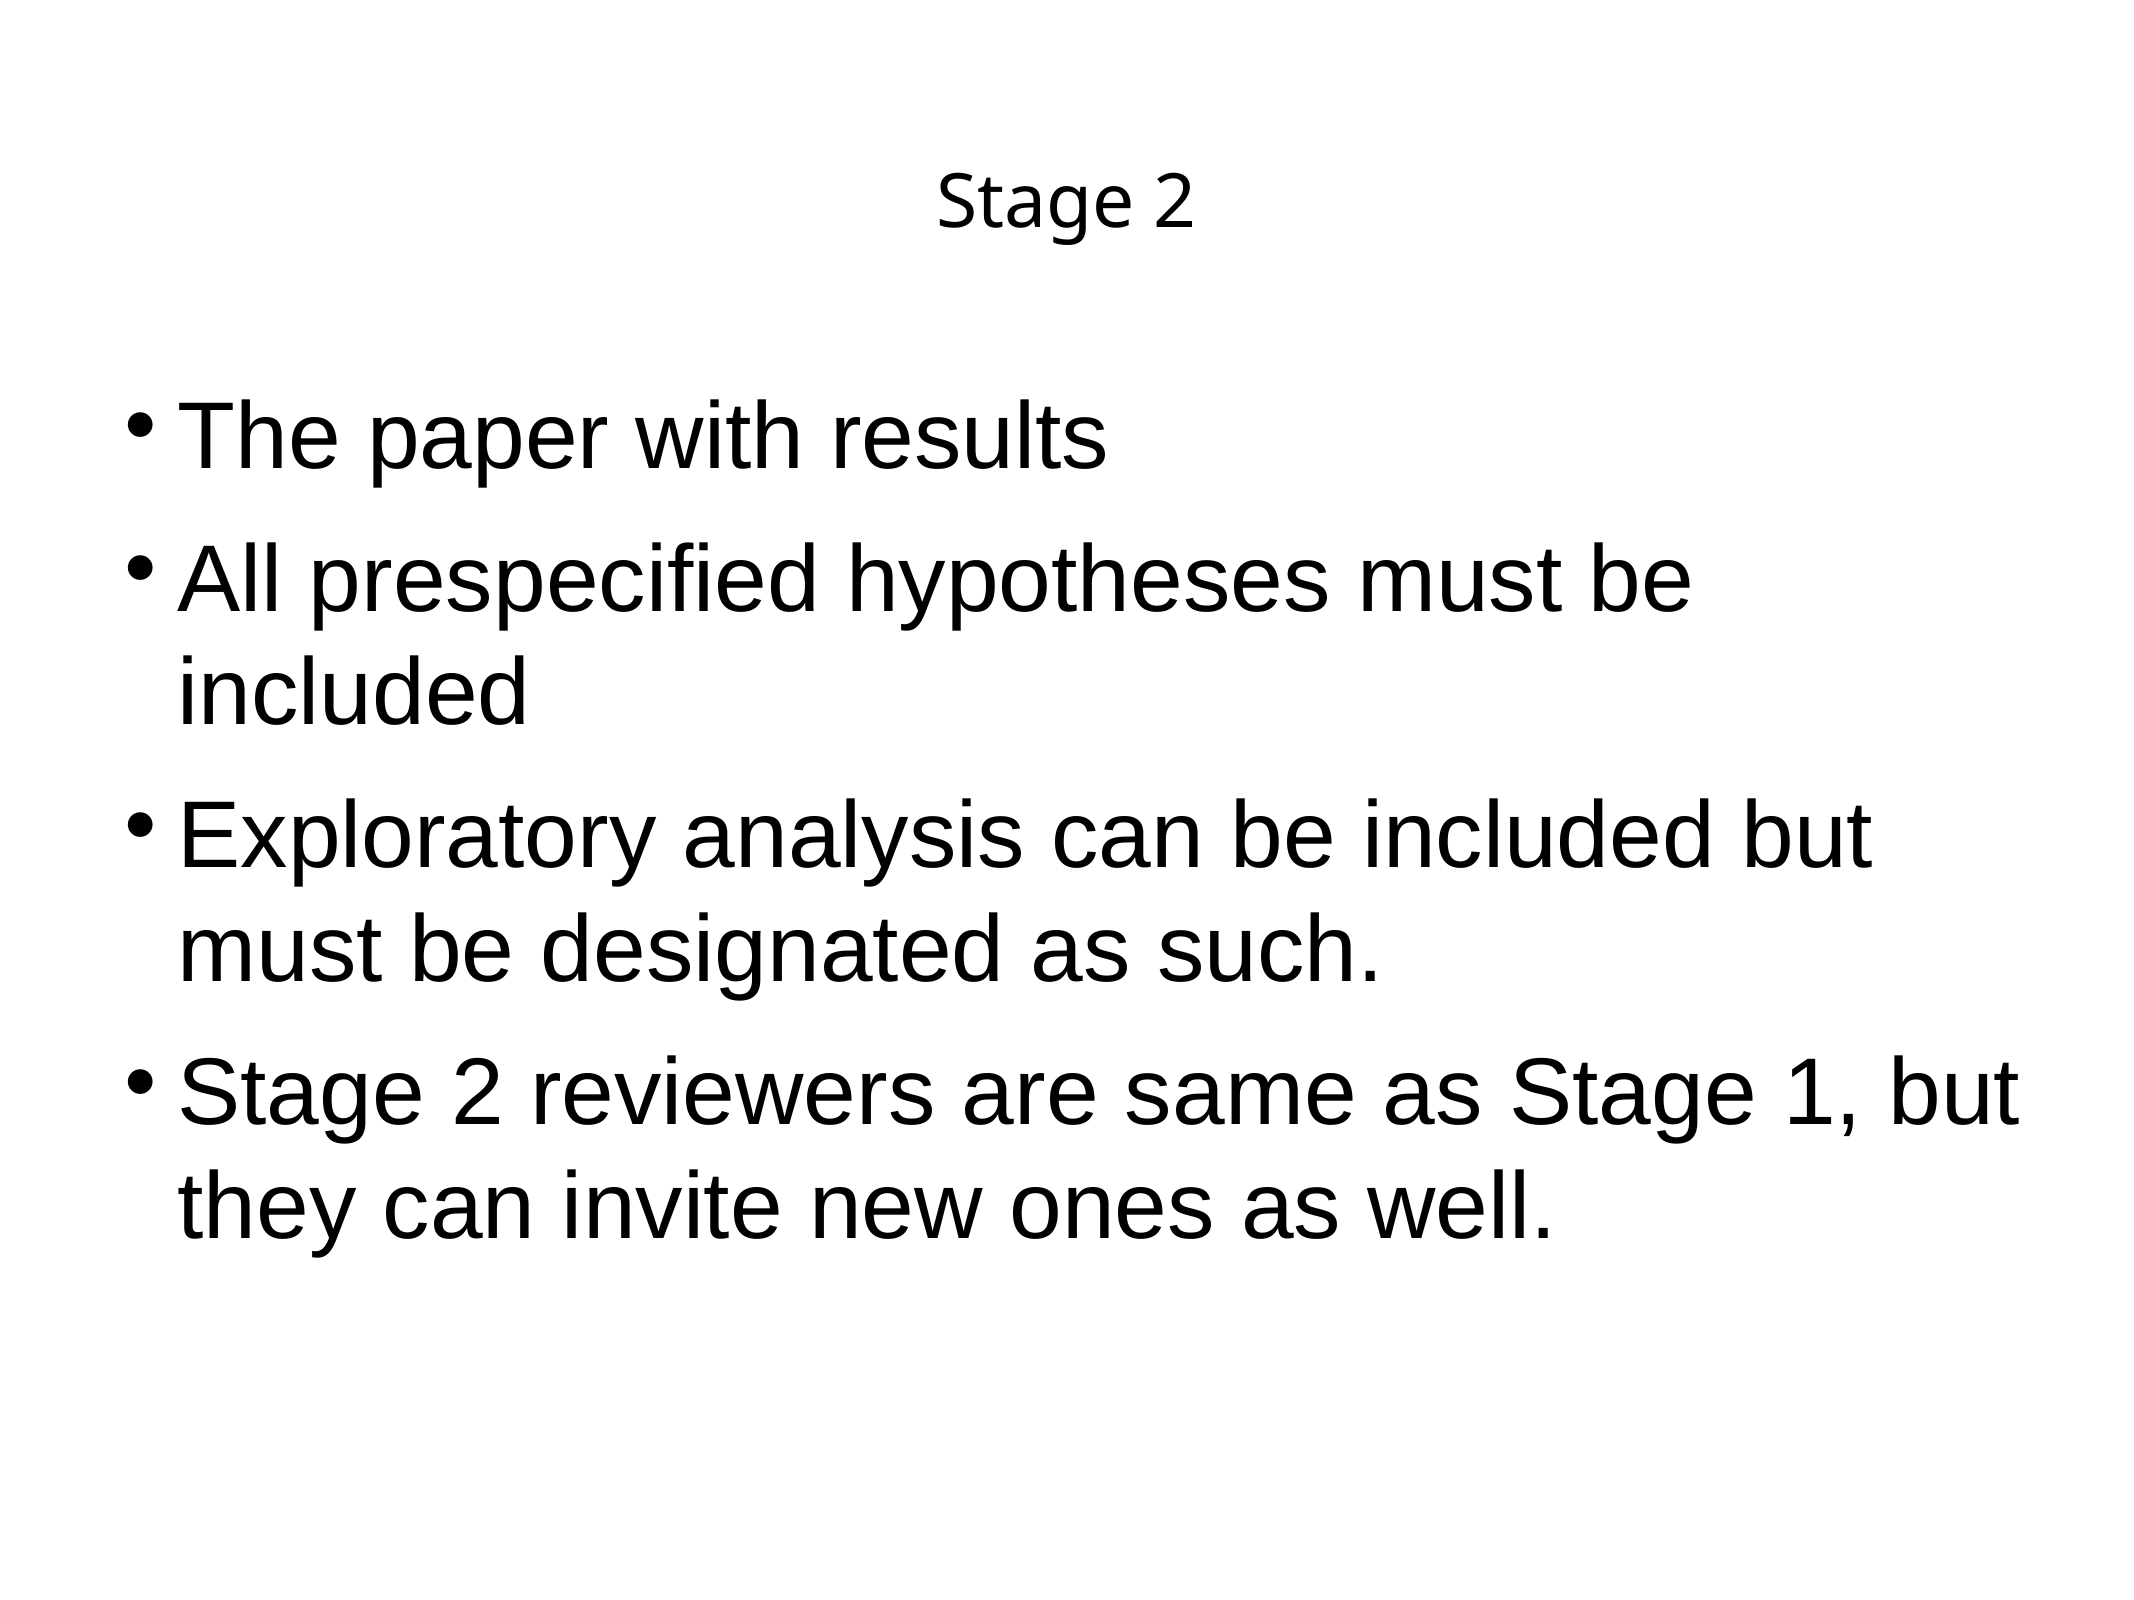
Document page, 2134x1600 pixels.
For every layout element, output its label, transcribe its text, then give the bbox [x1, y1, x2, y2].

text_box Stage 2 [106, 152, 2027, 243]
text_box The paper with results All prespecified hypotheses must be included Exploratory analysis can be included but must be designated as such. Stage 2 reviewers are same as Stage 1, but they can invite new ones as well. [106, 373, 2027, 1430]
